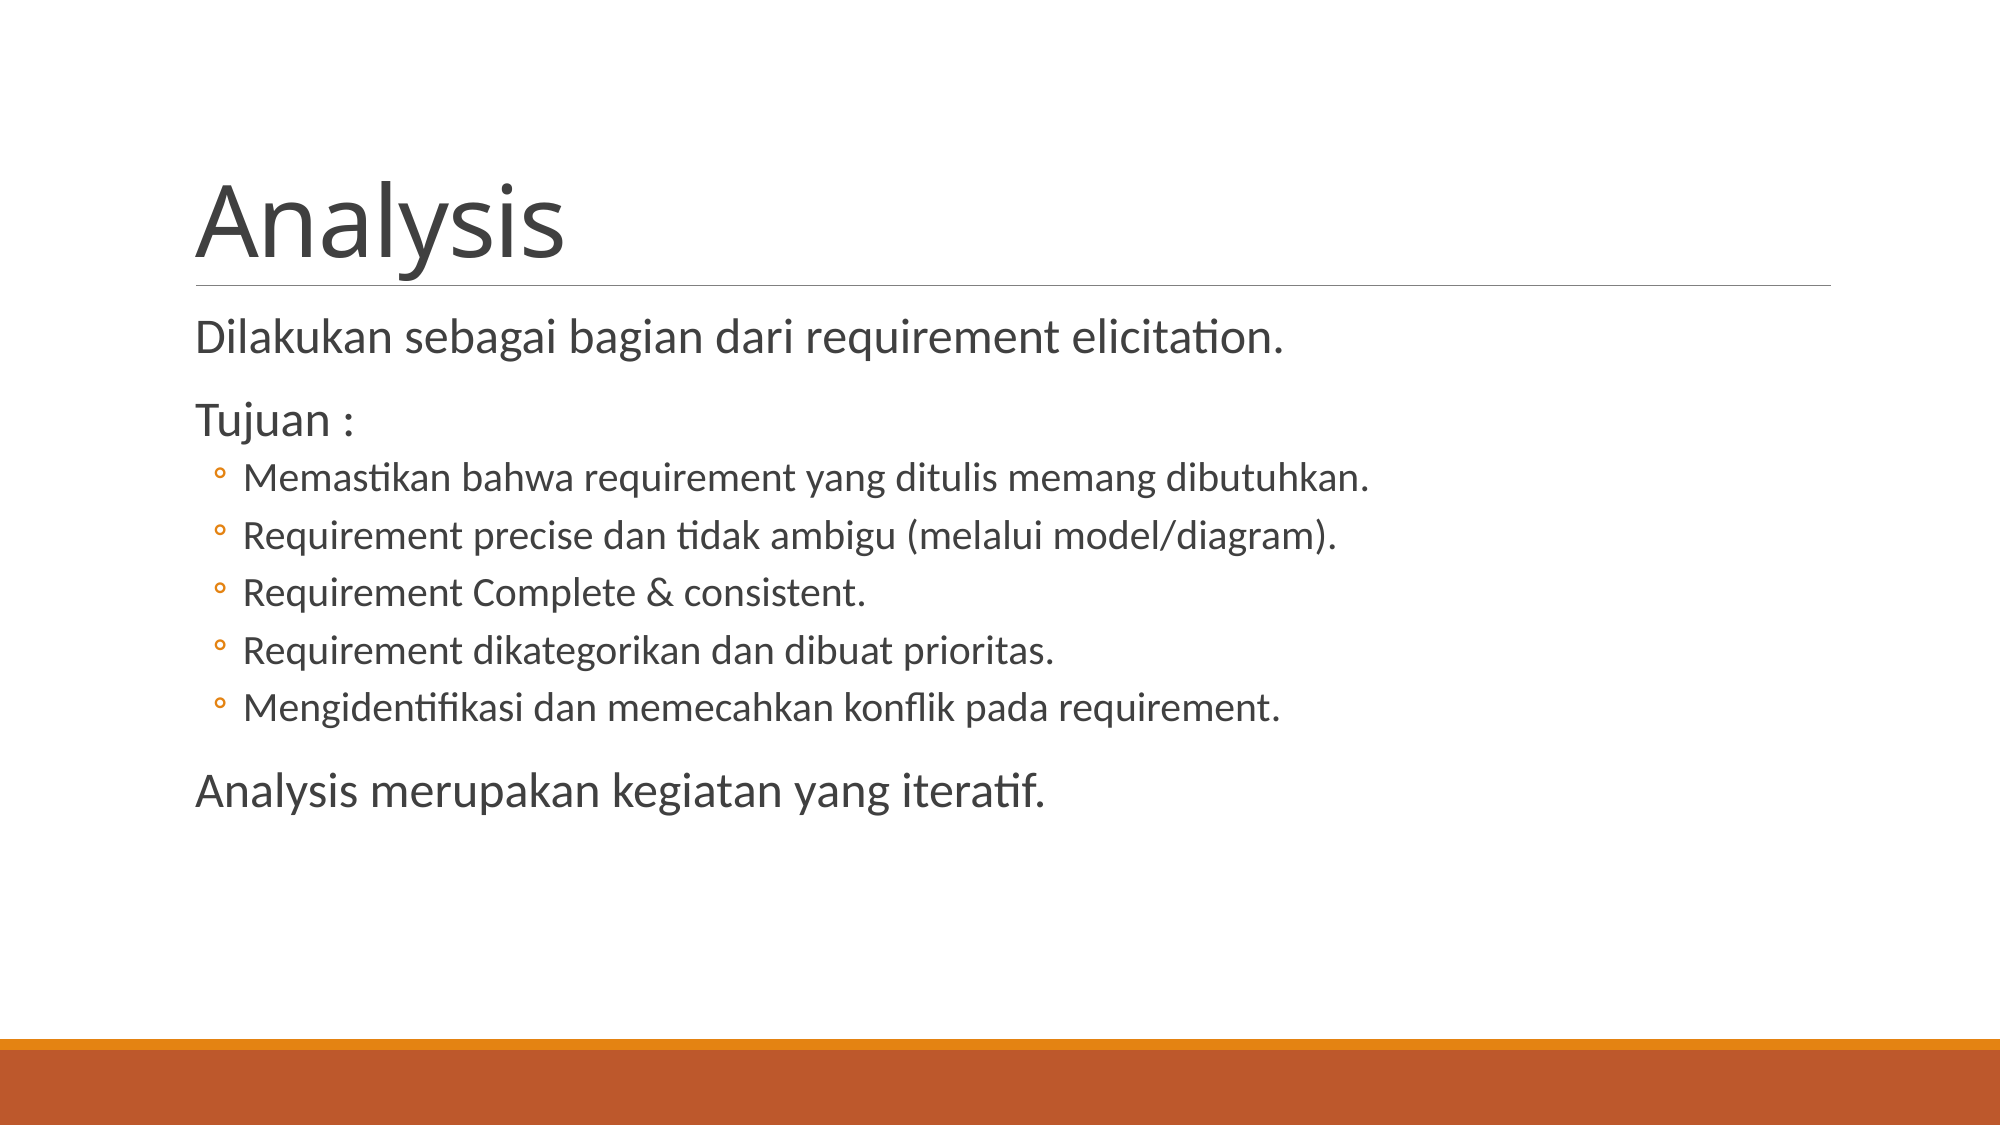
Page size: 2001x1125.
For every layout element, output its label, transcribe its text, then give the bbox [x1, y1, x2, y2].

title Analysis [180, 47, 1830, 285]
list Dilakukan sebagai bagian dari requirement elicitation. Tujuan : Memastikan bahwa requirement yang ditulis memang dibutuhkan. Requirement precise dan tidak ambigu (melalui model/diagram). Requirement Complete & consistent. Requirement dikategorikan dan dibuat prioritas. Mengidentifikasi dan memecahkan konflik pada requirement. Analysis merupakan kegiatan yang iteratif. [180, 302, 1830, 963]
